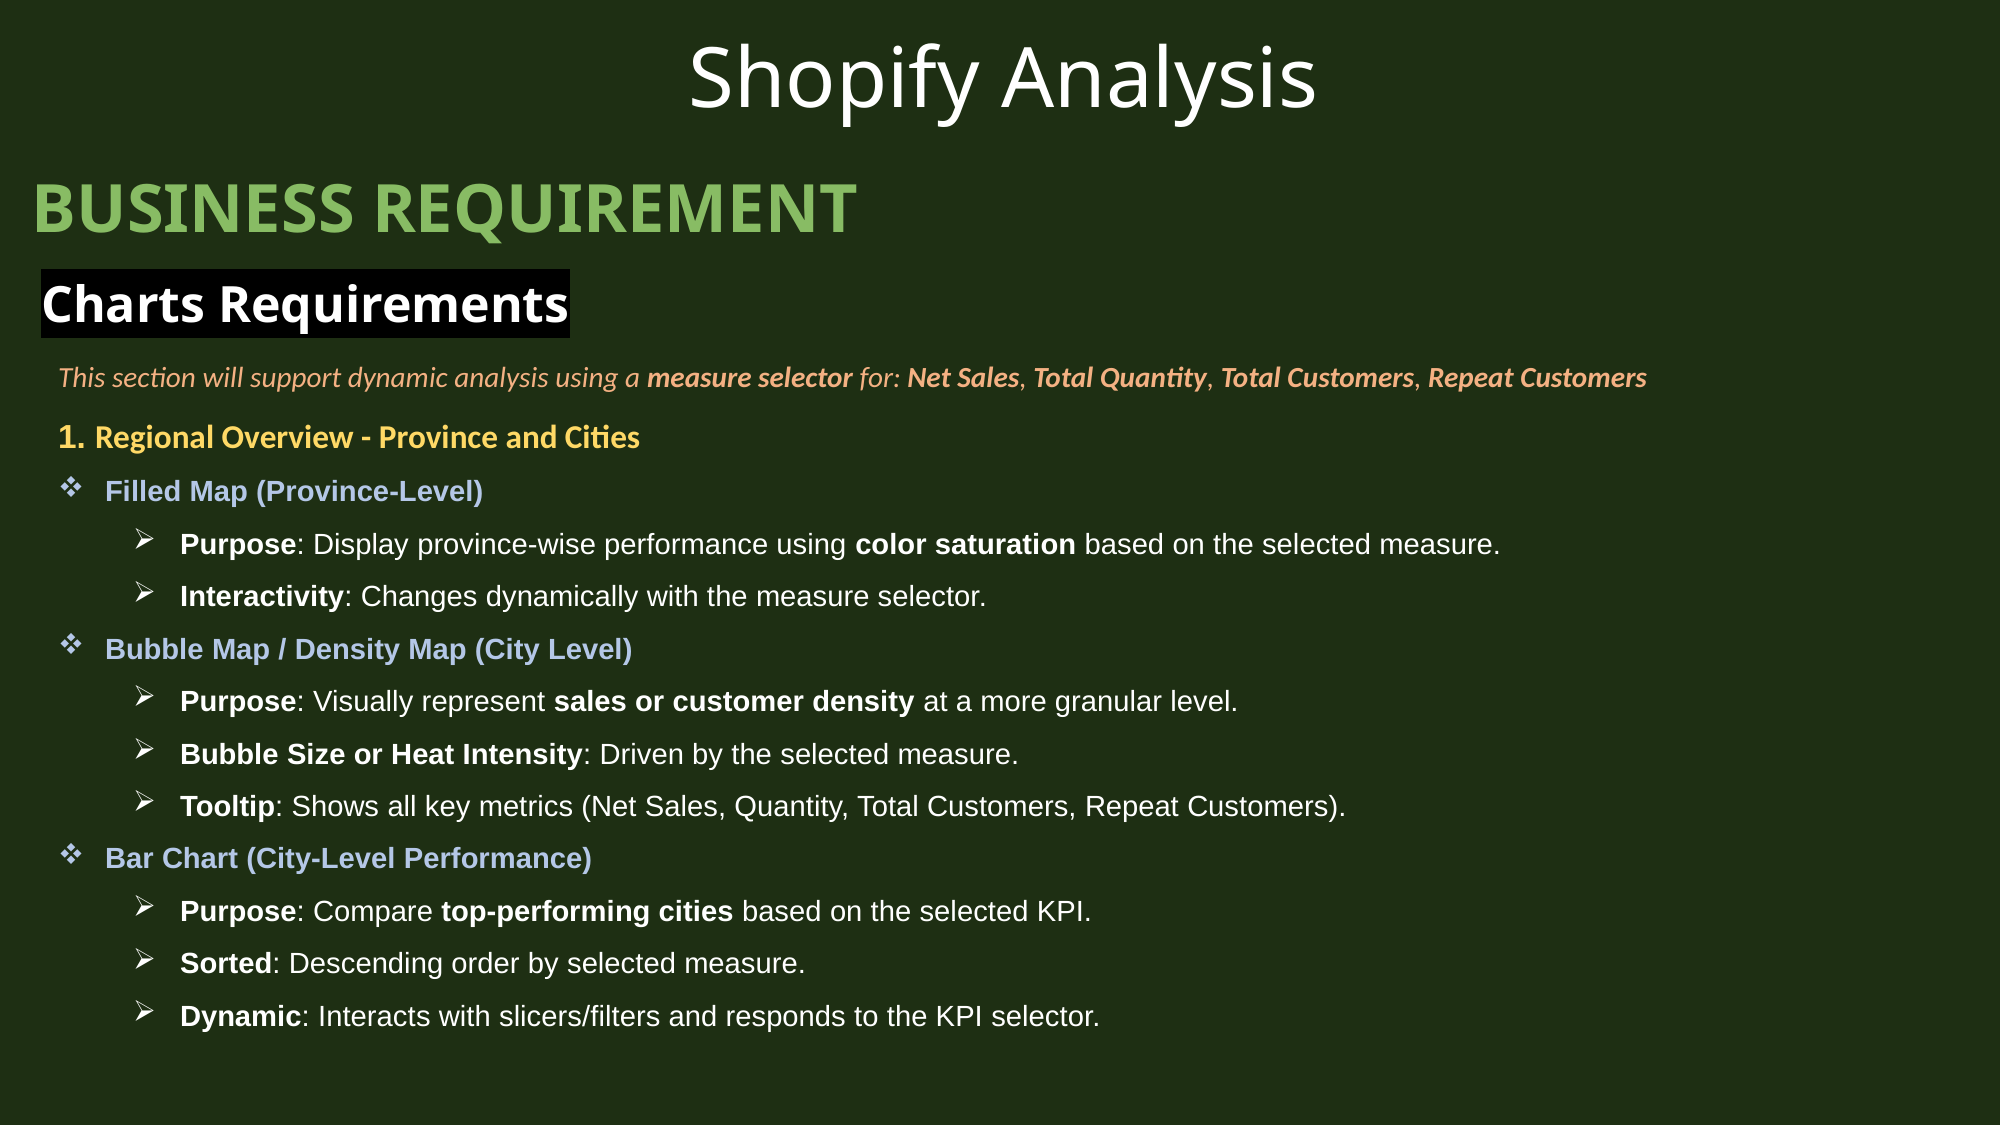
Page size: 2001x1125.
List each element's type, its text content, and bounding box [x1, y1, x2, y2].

text_box Charts Requirements [26, 255, 966, 351]
text_box BUSINESS REQUIREMENT [17, 157, 957, 254]
text_box This section will support dynamic analysis using a measure selector for: Net Sales, Total Quantity, Total Customers, Repeat Customers [43, 351, 1750, 401]
text_box Shopify Analysis [615, 26, 1393, 122]
text_box 1. Regional Overview - Province and Cities Filled Map (Province-Level) Purpose: Display province-wise performance using color saturation based on the selected measure. Interactivity: Changes dynamically with the measure selector. Bubble Map / Density Map (City Level) Purpose: Visually represent sales or customer density at a more granular level. Bubble Size or Heat Intensity: Driven by the selected measure. Tooltip: Shows all key metrics (Net Sales, Quantity, Total Customers, Repeat Customers). Bar Chart (City-Level Performance) Purpose: Compare top-performing cities based on the selected KPI. Sorted: Descending order by selected measure. Dynamic: Interacts with slicers/filters and responds to the KPI selector. [43, 407, 1750, 1040]
